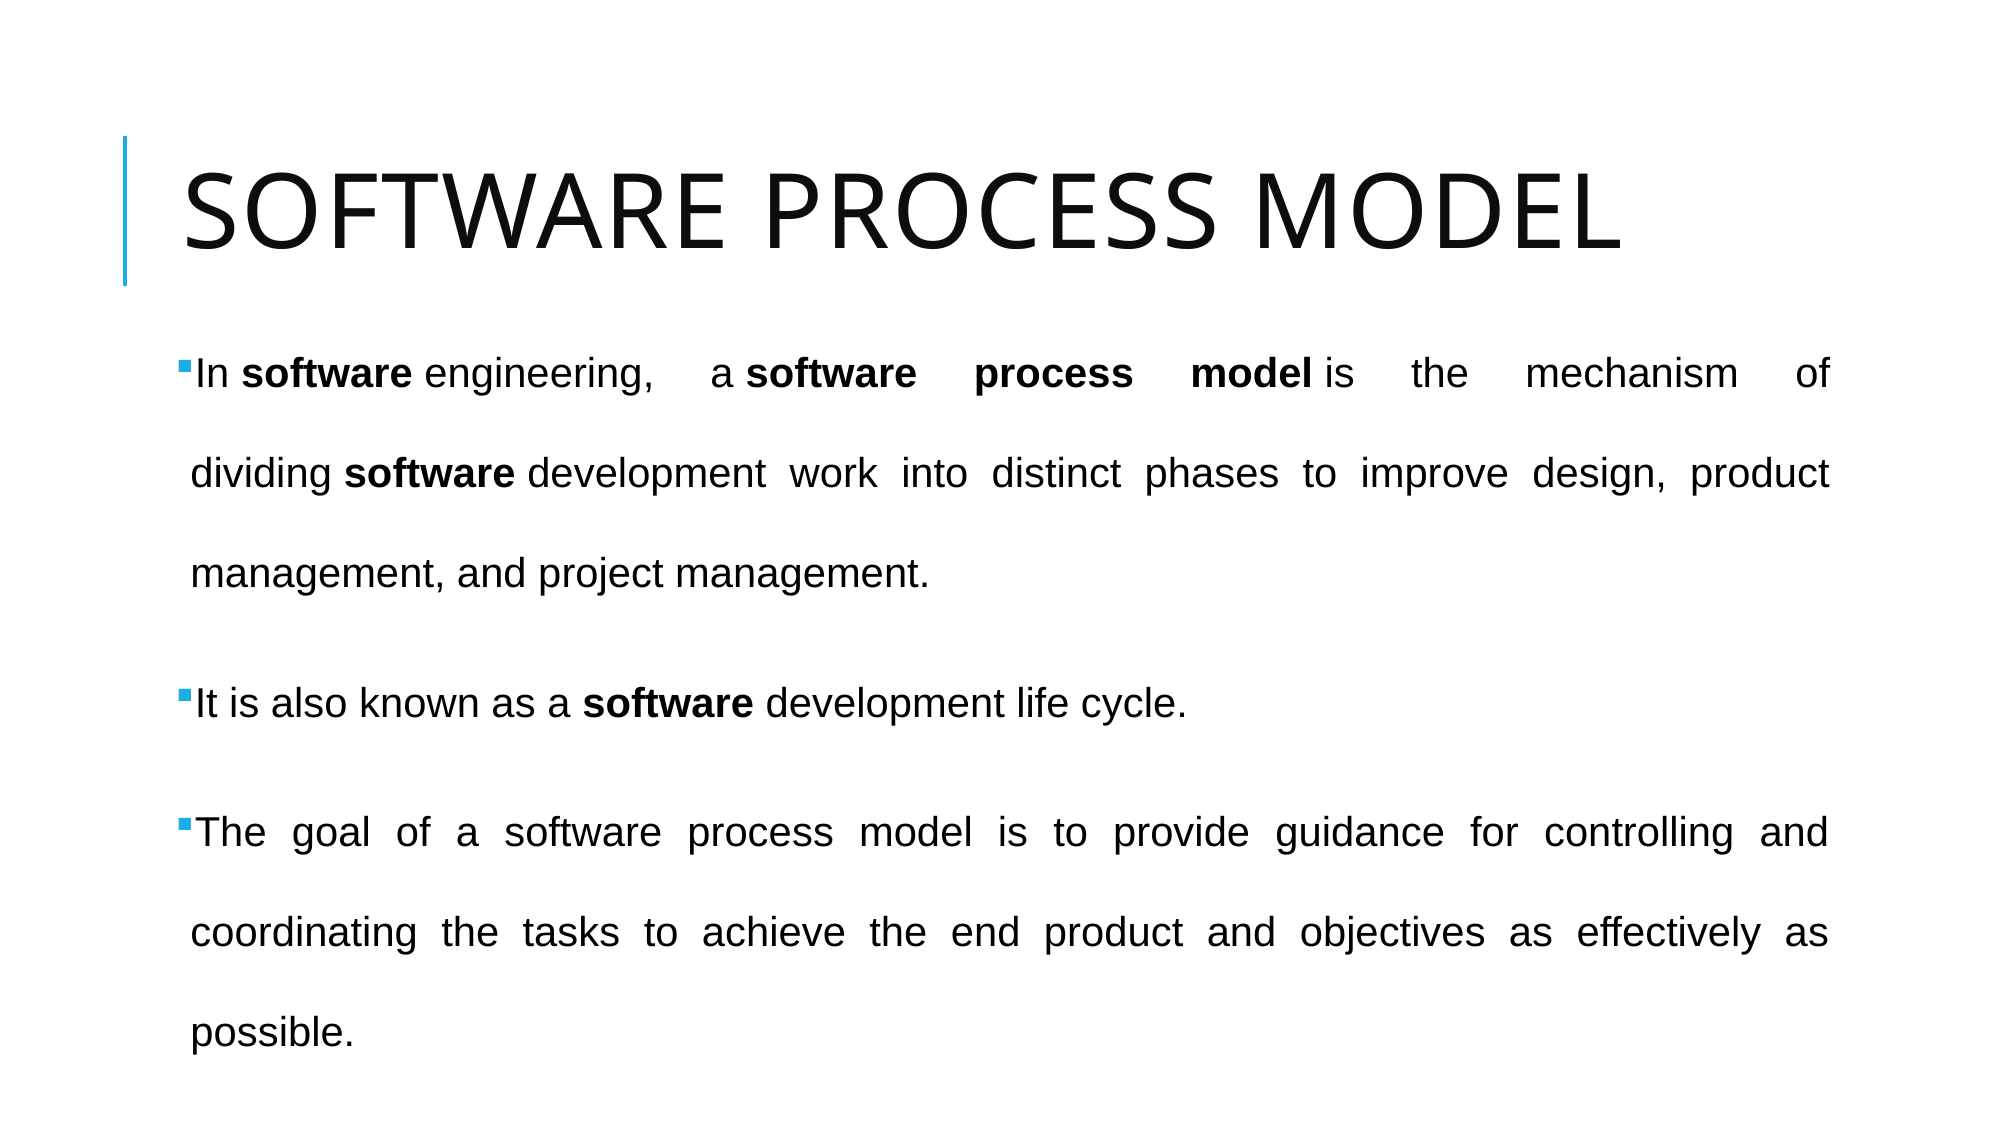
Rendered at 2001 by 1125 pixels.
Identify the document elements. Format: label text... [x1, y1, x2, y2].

title Software process model [168, 96, 1763, 288]
list In software engineering, a software process model is the mechanism of dividing software development work into distinct phases to improve design, product management, and project management. It is also known as a software development life cycle. The goal of a software process model is to provide guidance for controlling and coordinating the tasks to achieve the end product and objectives as effectively as possible. [168, 288, 1838, 1024]
